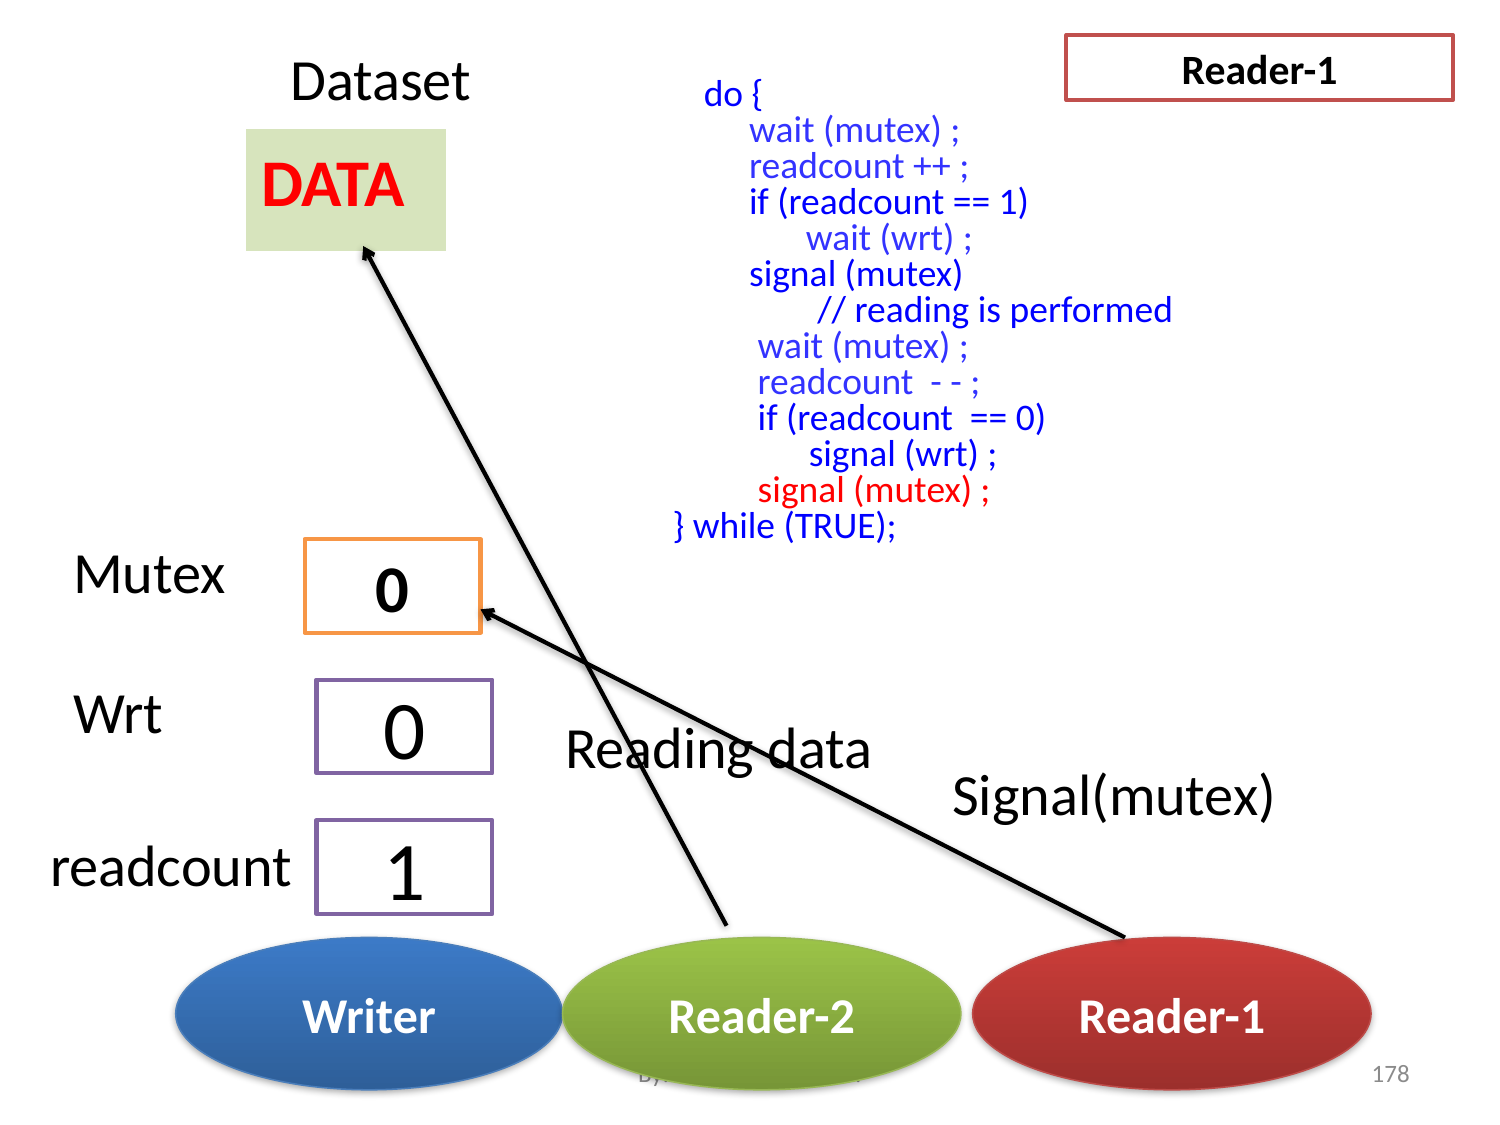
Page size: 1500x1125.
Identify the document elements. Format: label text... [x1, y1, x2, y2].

text_box Dataset [70, 35, 692, 120]
footer By: Dr. Panhalkar A. R. [512, 1042, 988, 1103]
text_box Reader-1 [1064, 33, 1455, 102]
slide_number 178 [1074, 1042, 1425, 1103]
text_box Reader-1 [971, 936, 1372, 1081]
text_box 1 [314, 818, 475, 916]
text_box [204, 403, 885, 768]
text_box Mutex [58, 527, 199, 613]
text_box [480, 609, 1126, 938]
text_box readcount [35, 820, 314, 906]
text_box Signal(mutex) [1129, 750, 1418, 835]
table_header DATA [246, 129, 446, 251]
text_box do { wait (mutex) ; readcount ++ ; if (readcount == 1) wait (wrt) ; signal (mutex) // reading is performed wait (mutex) ; readcount - - ; if (readcount == 0) signal (wrt) ; signal (mutex) ; } while (TRUE); [538, 70, 1289, 553]
text_box Wrt [58, 667, 199, 753]
text_box Writer [174, 936, 561, 1091]
text_box Reader-2 [561, 946, 962, 1042]
